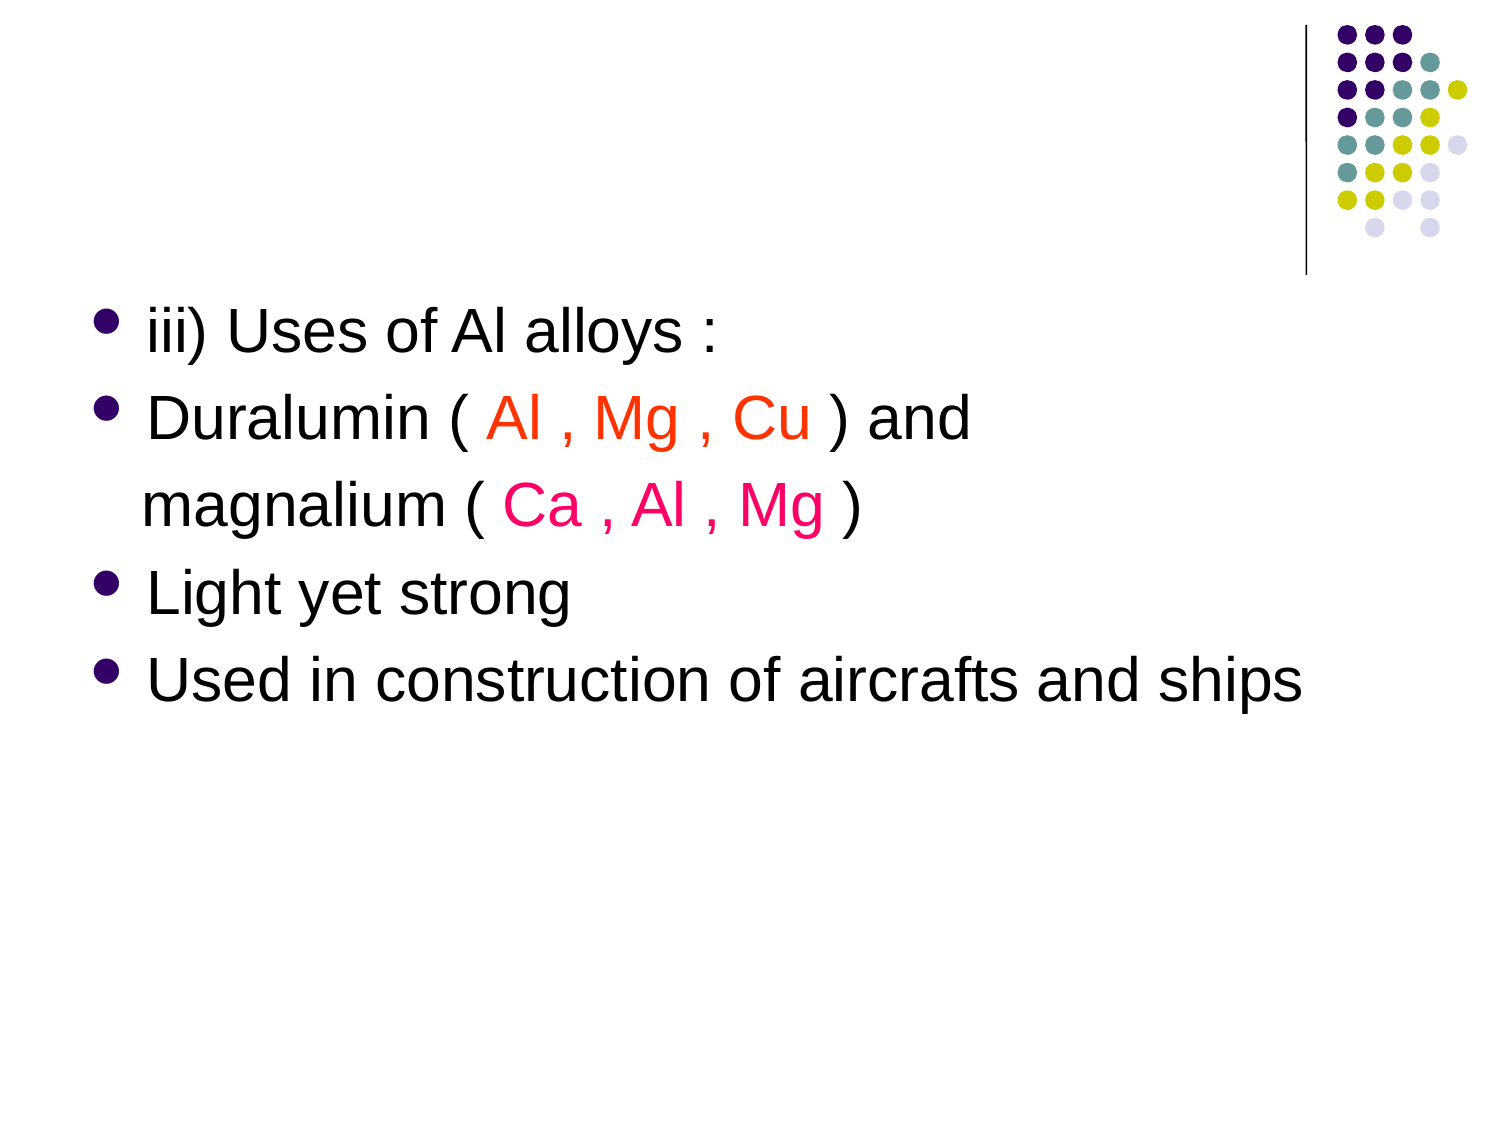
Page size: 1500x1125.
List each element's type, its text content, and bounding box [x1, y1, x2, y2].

list iii) Uses of Al alloys : Duralumin ( Al , Mg , Cu ) and magnalium ( Ca , Al , Mg ) Light yet strong Used in construction of aircrafts and ships [75, 282, 1425, 1006]
